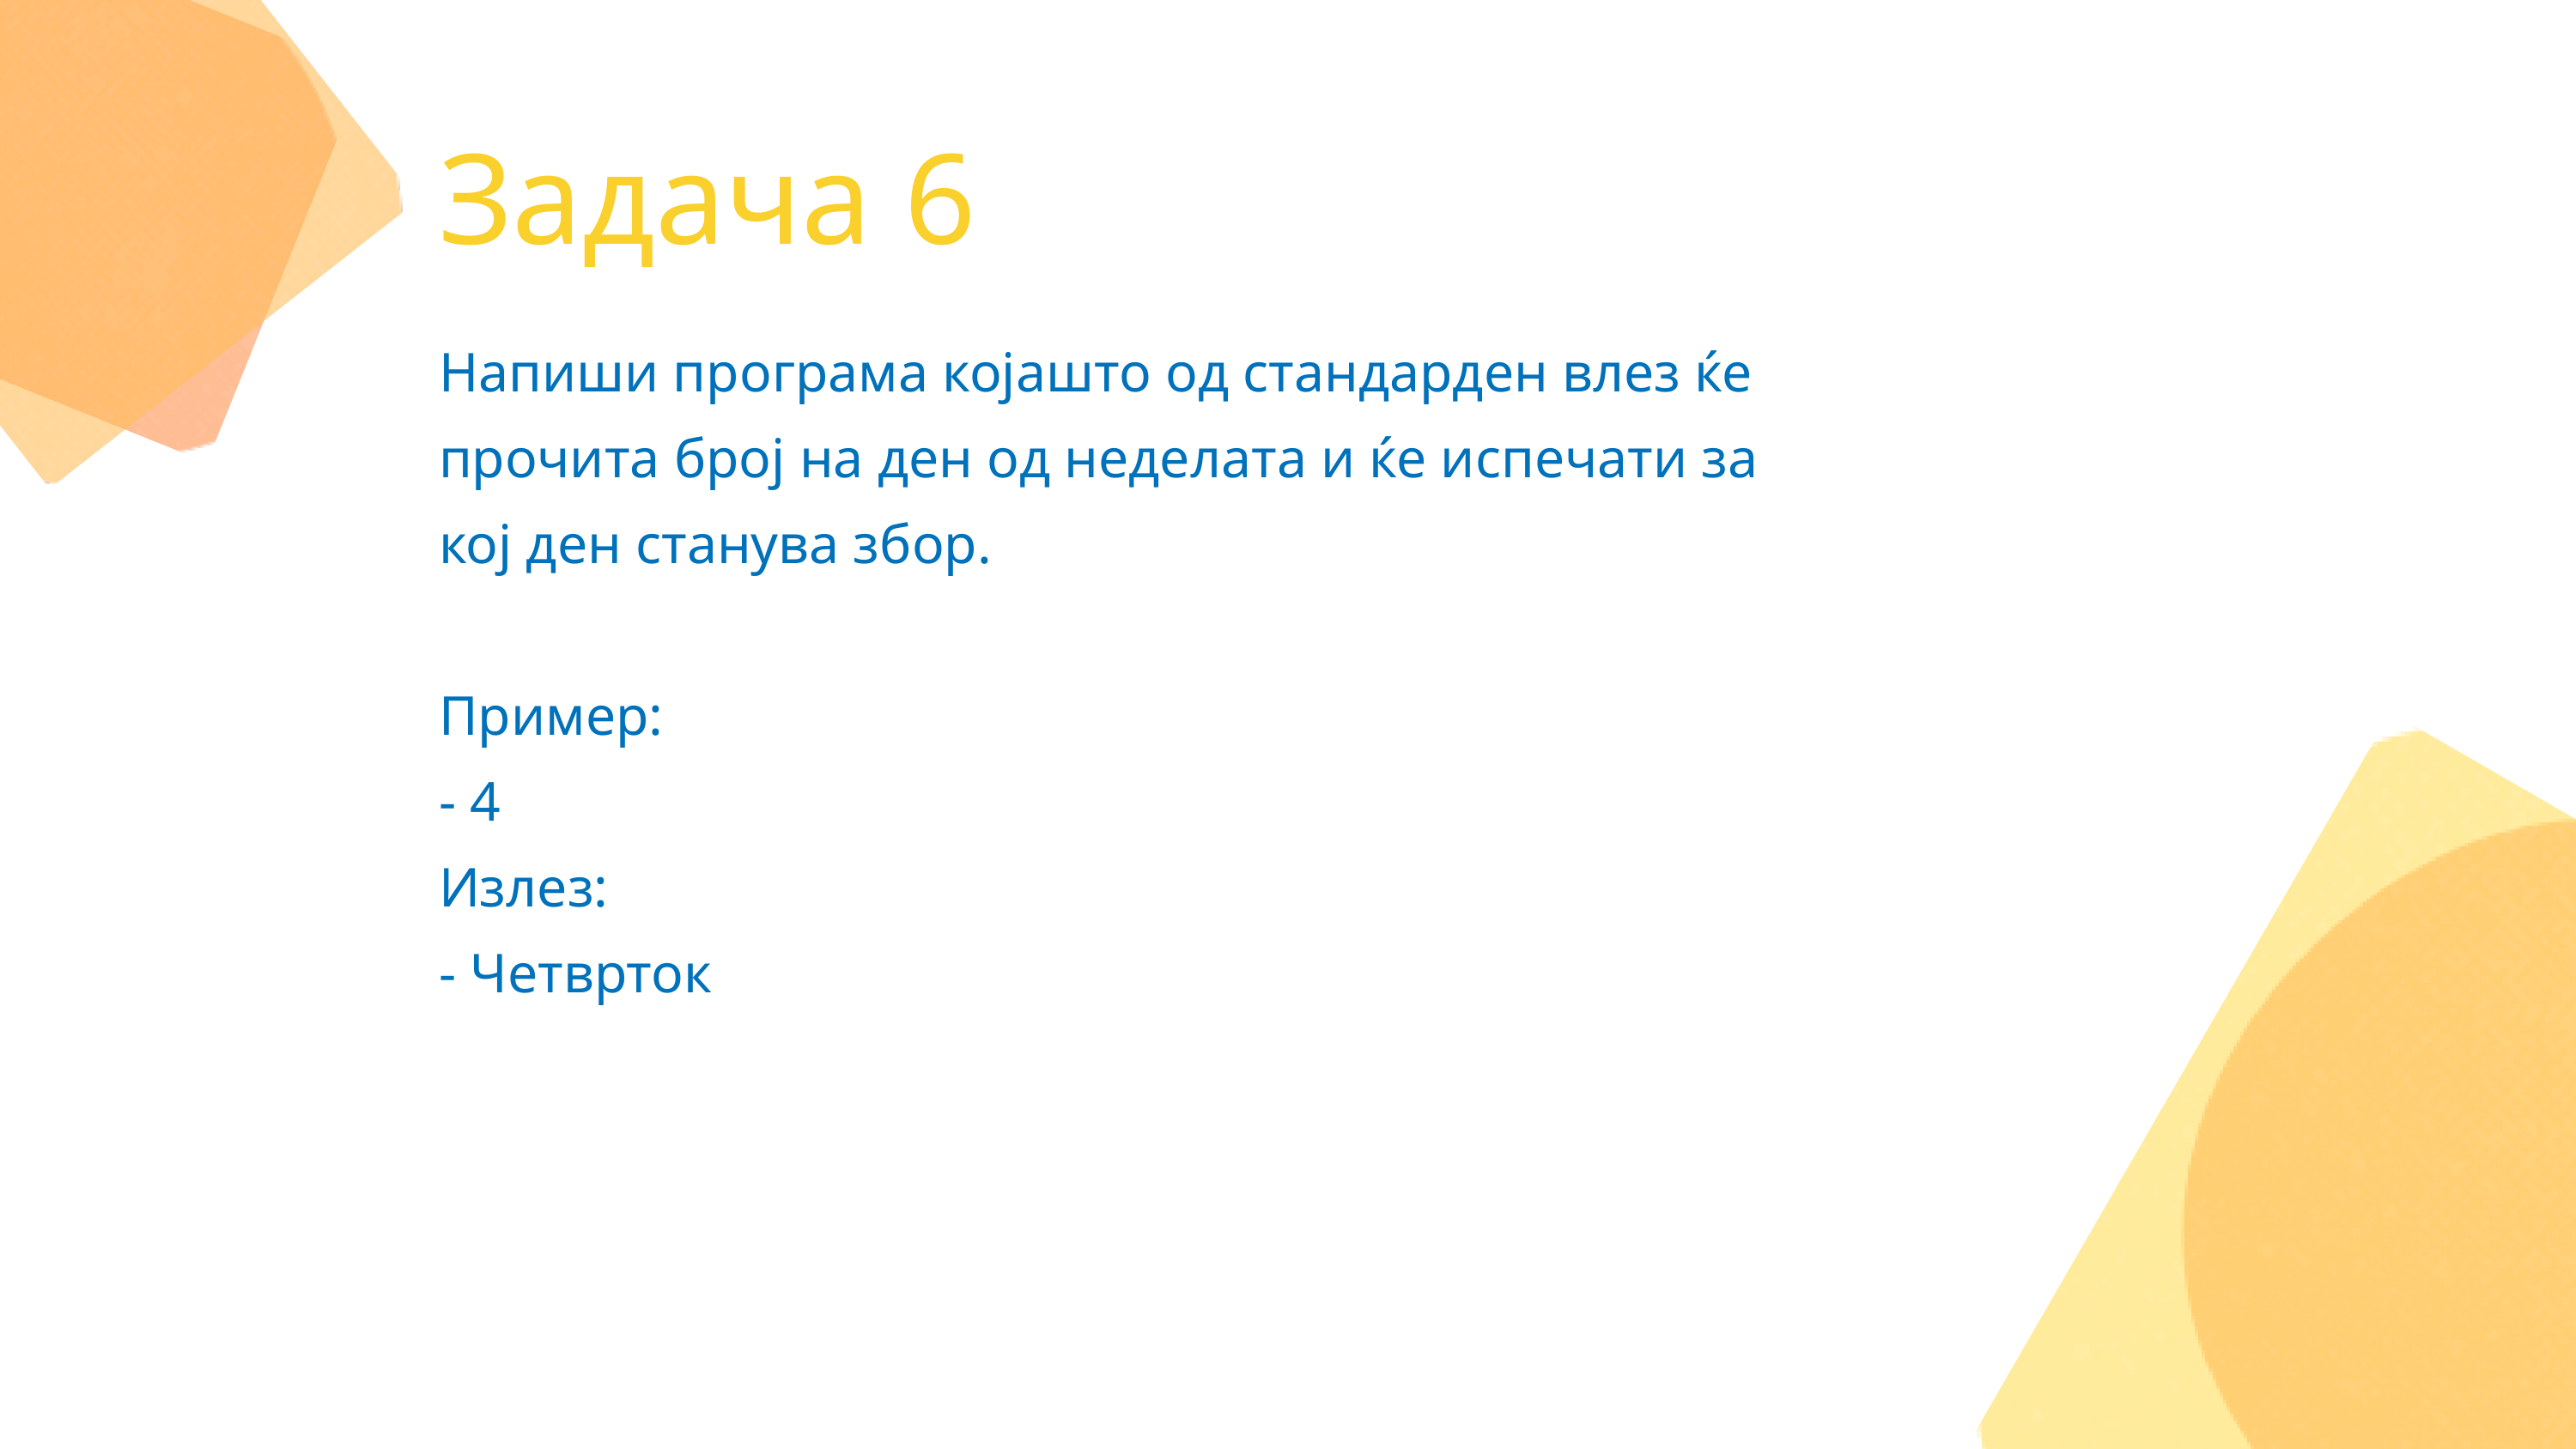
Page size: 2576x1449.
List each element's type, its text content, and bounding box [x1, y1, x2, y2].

text_box Напиши програма којашто од стандарден влез ќе прочита број на ден од неделата и ќе испечати за кој ден станува збор. Пример: - 4 Излез: - Четврток [439, 316, 1819, 1175]
text_box [2330, 712, 2570, 815]
text_box [0, 0, 418, 489]
text_box [1965, 1105, 2164, 1449]
text_box [295, 42, 365, 112]
text_box [2164, 815, 2576, 1449]
text_box [126, 322, 264, 463]
text_box Задача 6 [439, 144, 1819, 270]
